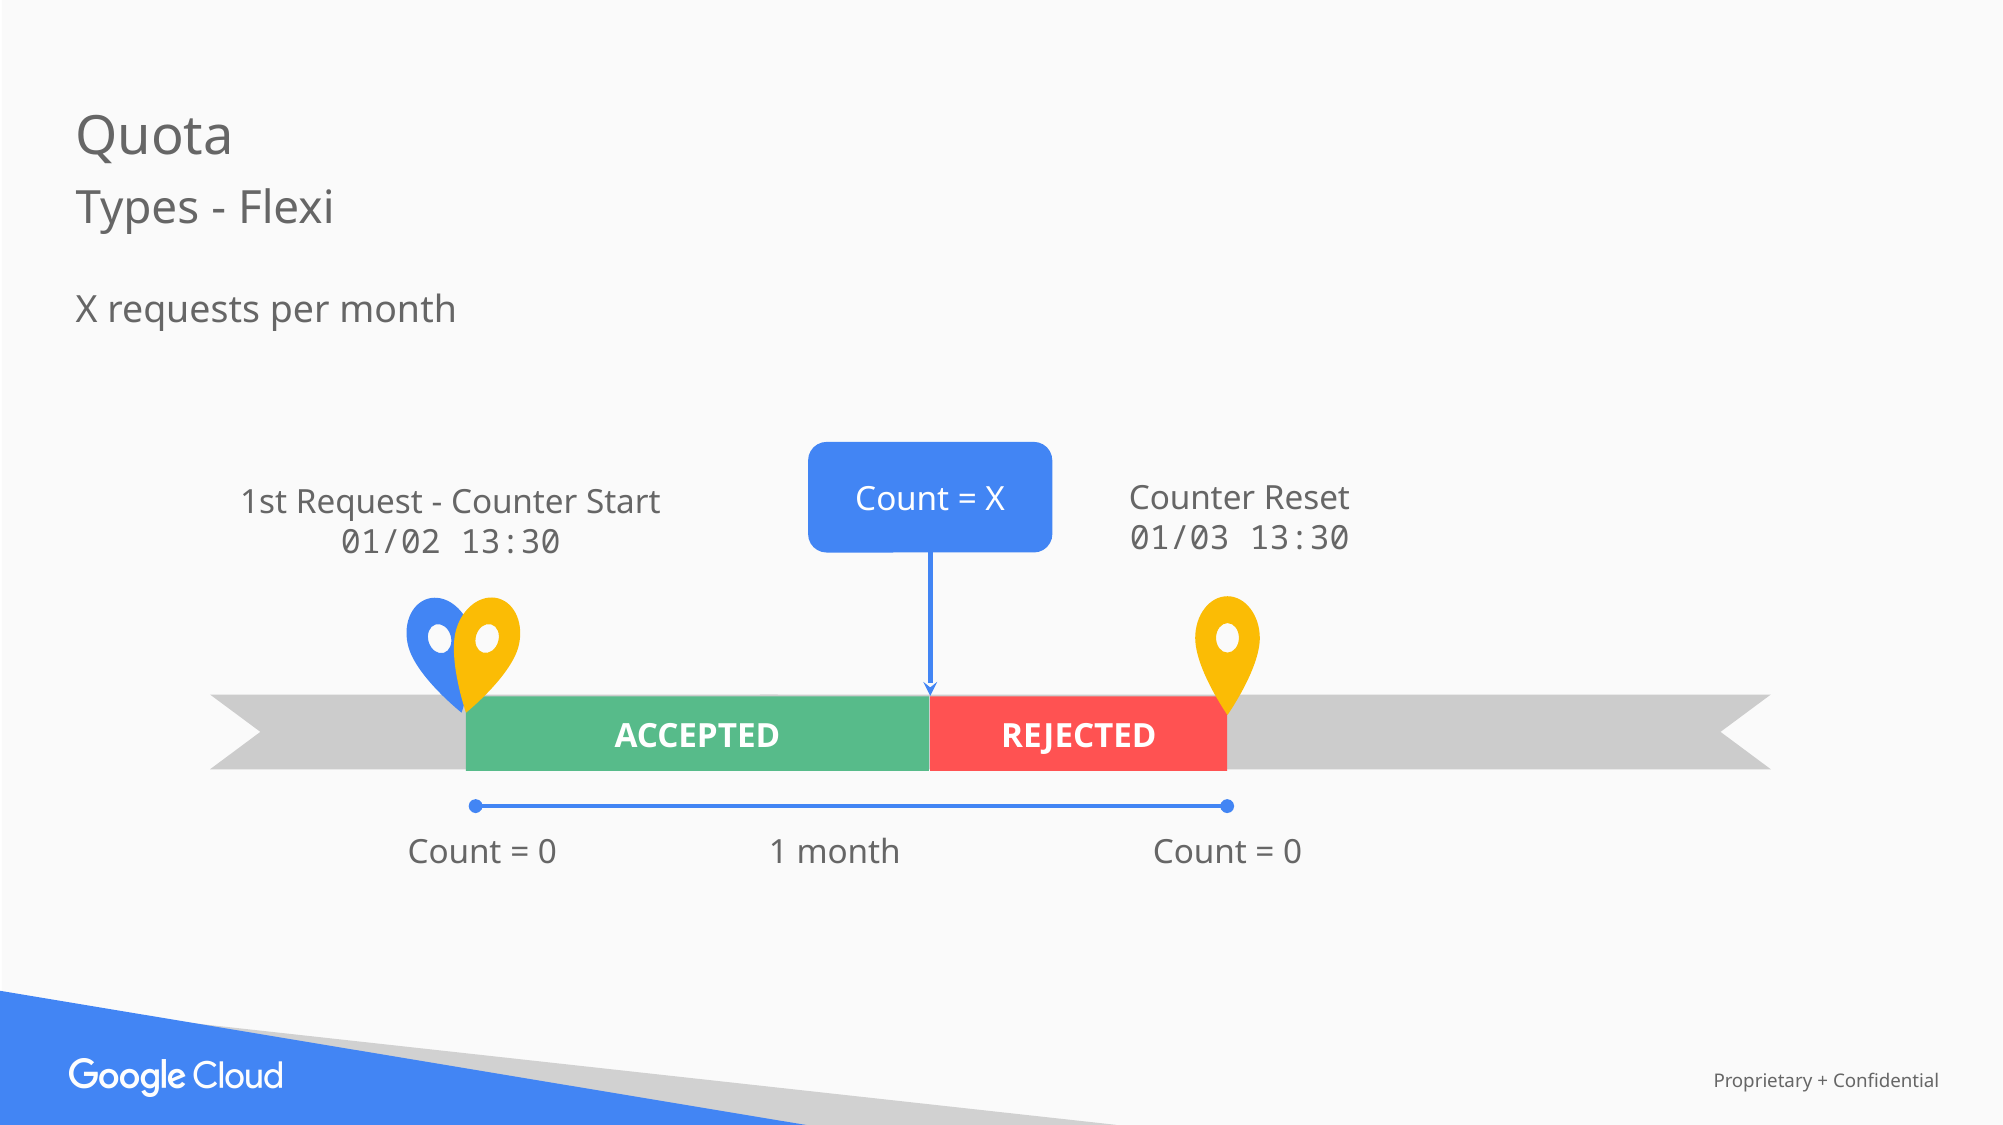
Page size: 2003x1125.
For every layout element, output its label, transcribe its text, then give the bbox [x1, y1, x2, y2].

text_box ACCEPTED [465, 696, 929, 771]
text_box [453, 597, 521, 713]
text_box REJECTED [930, 696, 1228, 771]
text_box Counter Reset 01/03 13:30 [1066, 460, 1414, 580]
text_box [210, 694, 465, 770]
picture [69, 1058, 282, 1097]
text_box X requests per month [60, 270, 1034, 345]
text_box Count = X [808, 441, 1053, 553]
text_box Quota Types - Flexi [60, 85, 1146, 254]
text_box 1st Request - Counter Start 01/02 13:30 [167, 465, 735, 576]
text_box [1195, 596, 1260, 716]
text_box [1228, 694, 1771, 770]
text_box [406, 597, 464, 713]
text_box Count = 0 [1120, 806, 1335, 896]
text_box 1 month [678, 815, 992, 896]
text_box Count = 0 [375, 806, 590, 896]
